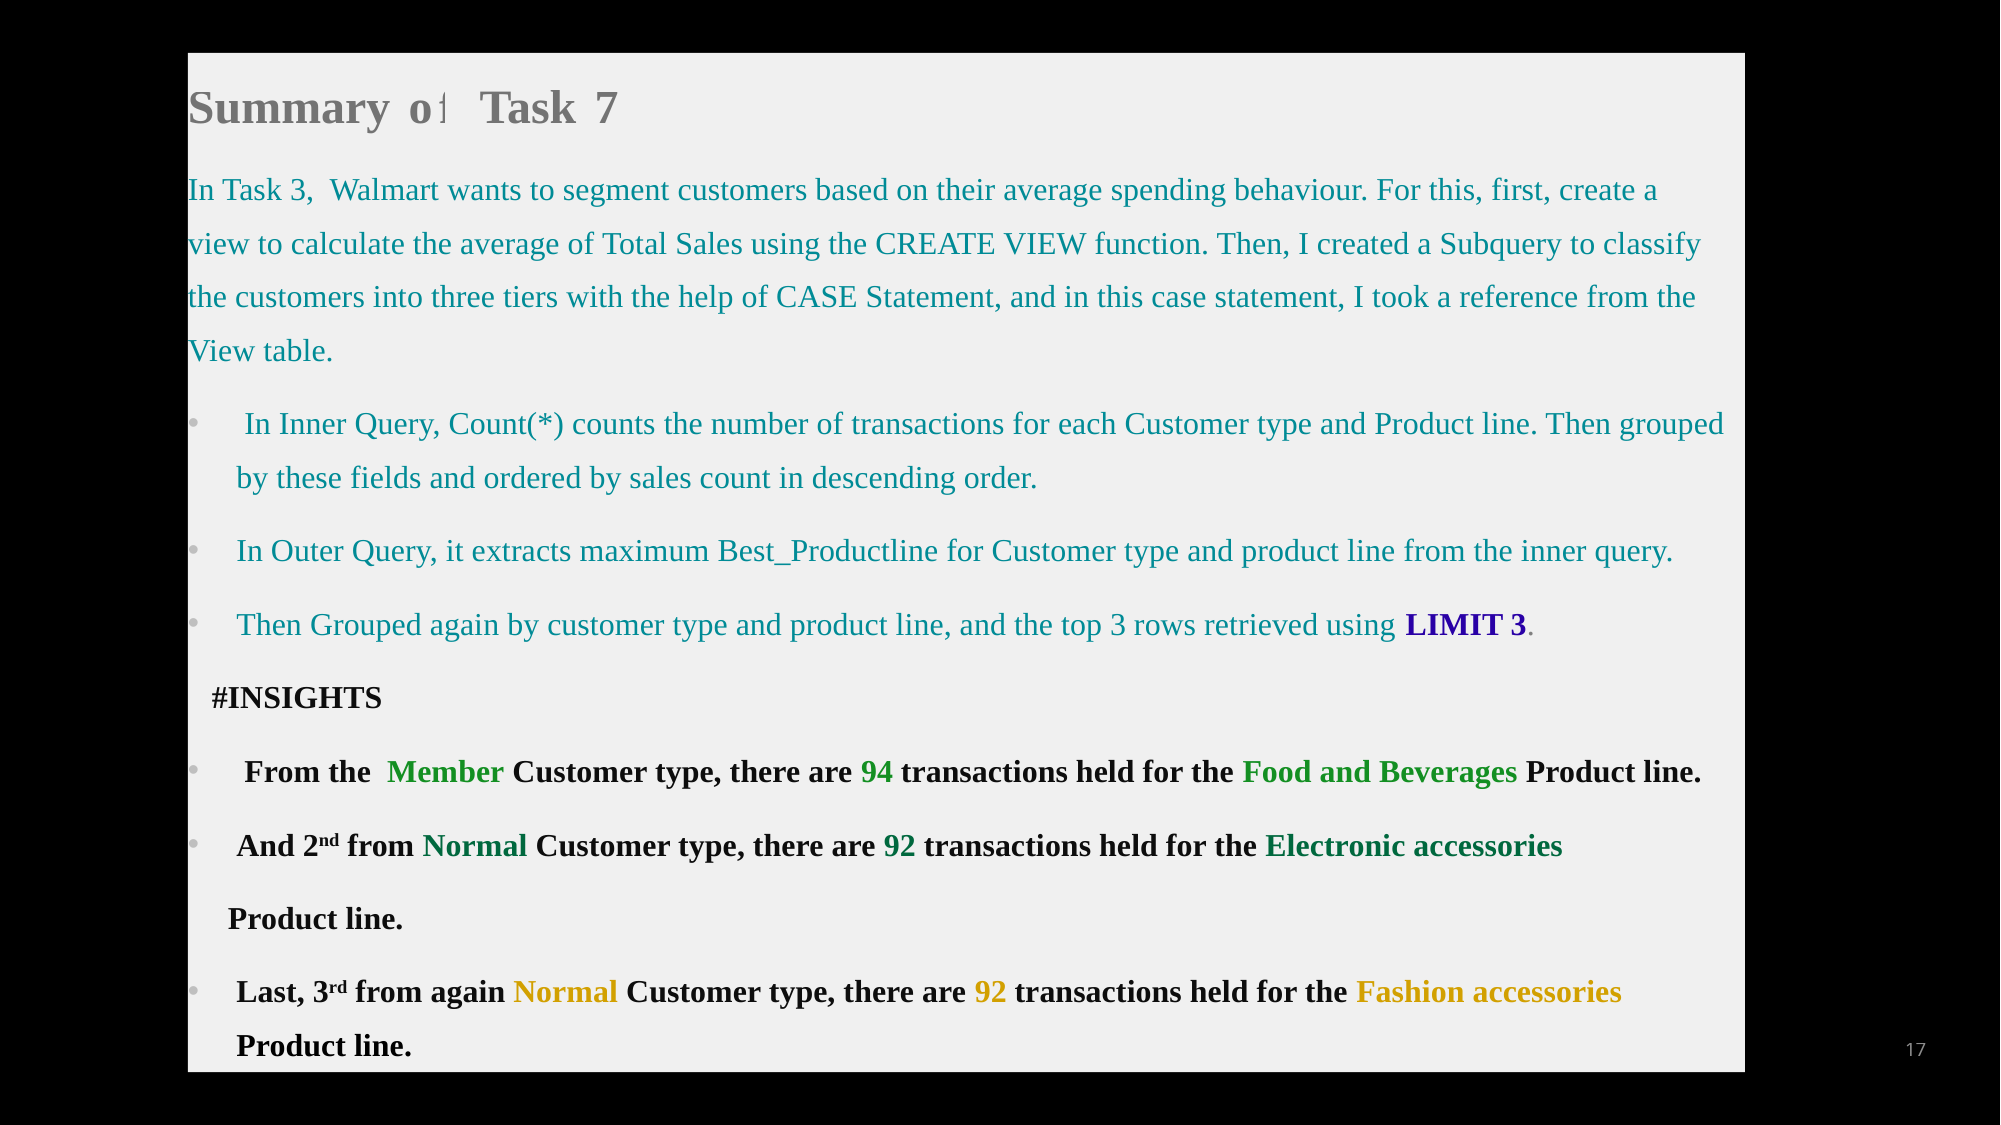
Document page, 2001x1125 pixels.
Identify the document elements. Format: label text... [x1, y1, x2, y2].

list Summary of Task 7: In Task 3, Walmart wants to segment customers based on their average spending behaviour. For this, first, create a view to calculate the average of Total Sales using the CREATE VIEW function. Then, I created a Subquery to classify the customers into three tiers with the help of CASE Statement, and in this case statement, I took a reference from the View table. In Inner Query, Count(*) counts the number of transactions for each Customer type and Product line. Then grouped by these fields and ordered by sales count in descending order. In Outer Query, it extracts maximum Best_Productline for Customer type and product line from the inner query. Then Grouped again by customer type and product line, and the top 3 rows retrieved using LIMIT 3. #INSIGHTS From the Member Customer type, there are 94 transactions held for the Food and Beverages Product line. And 2nd from Normal Customer type, there are 92 transactions held for the Electronic accessories Product line. Last, 3rd from again Normal Customer type, there are 92 transactions held for the Fashion accessories Product line. [187, 52, 1745, 1073]
slide_number 17 [1843, 1009, 1927, 1092]
